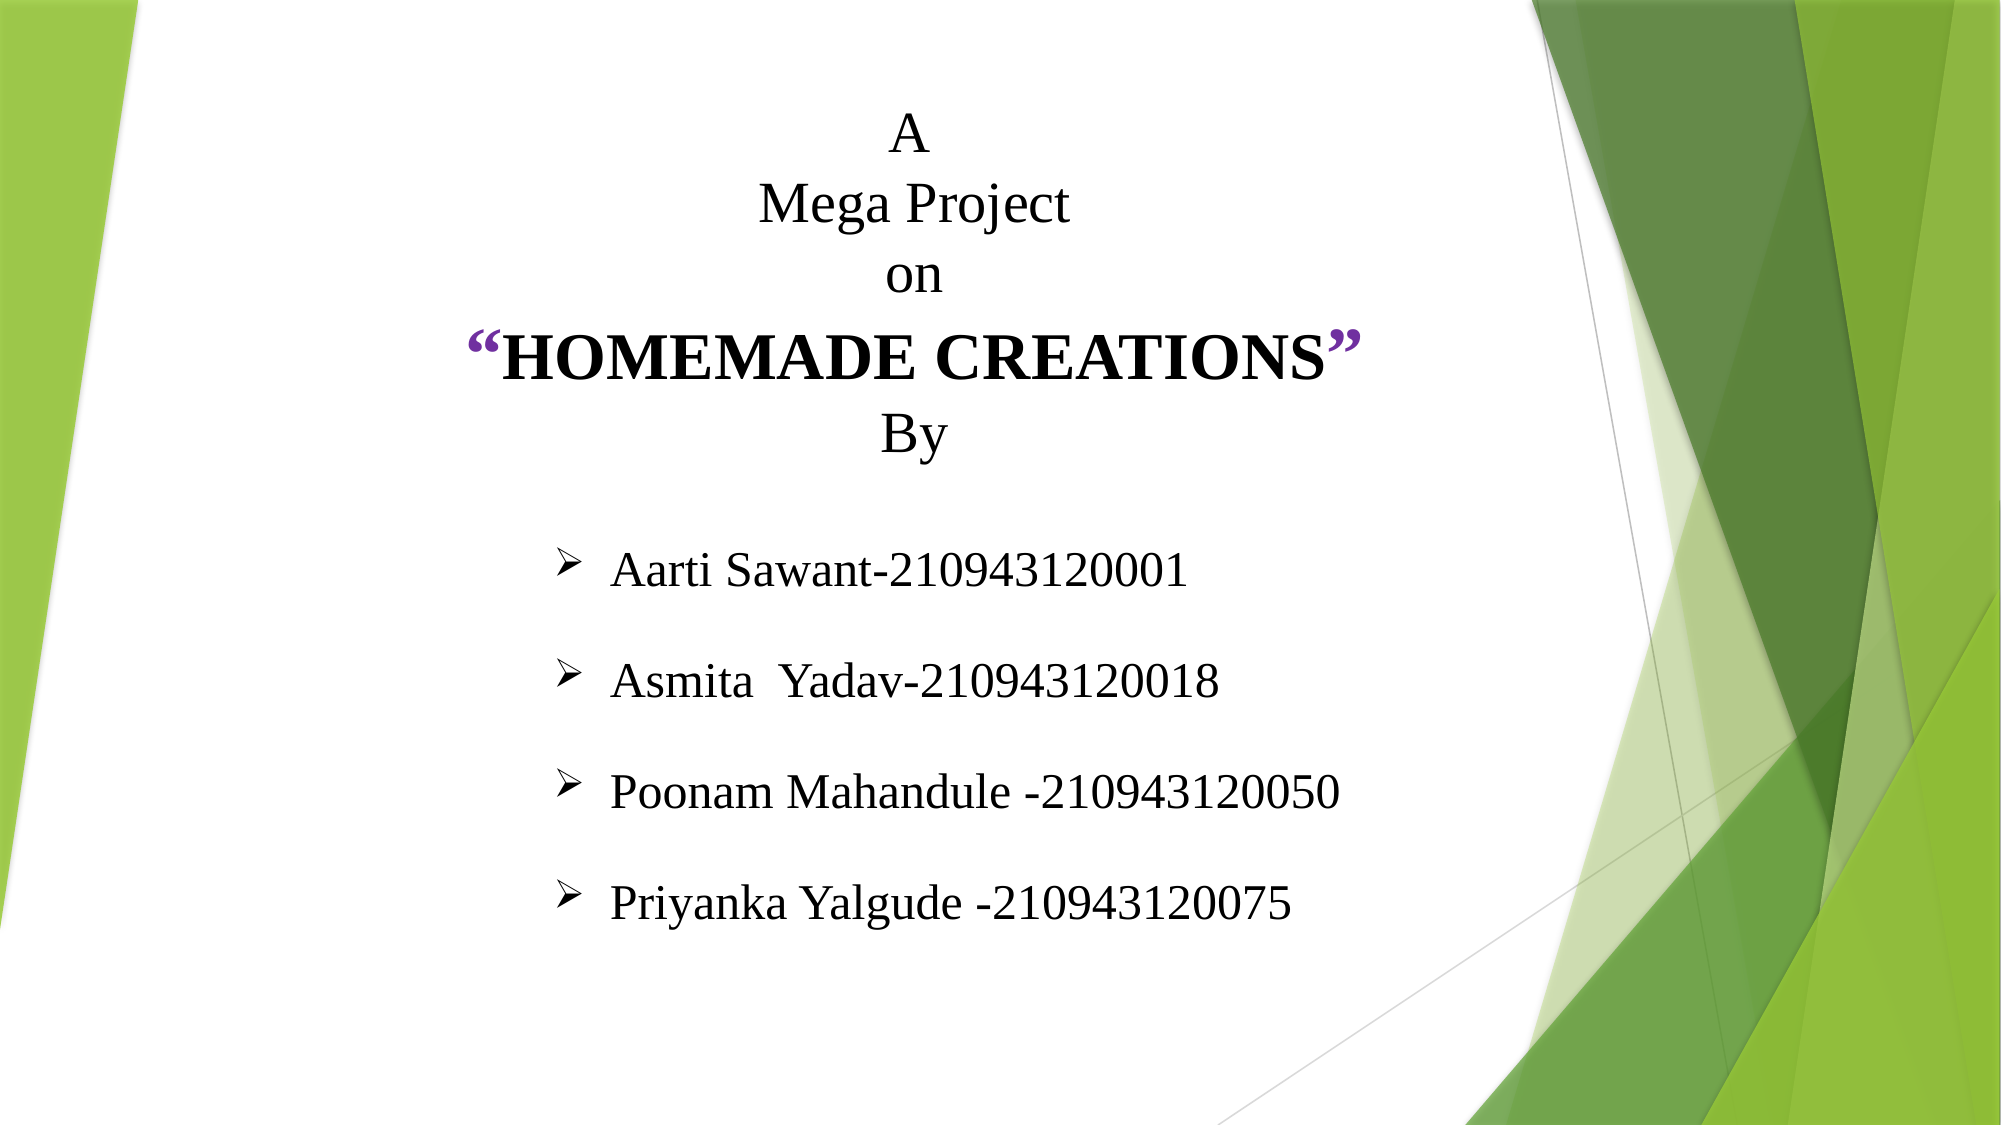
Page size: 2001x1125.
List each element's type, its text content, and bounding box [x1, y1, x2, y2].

title A Mega Project on “HOMEMADE CREATIONS” By [277, 201, 1552, 472]
subtitle Aarti Sawant-210943120001 Asmita Yadav-210943120018 Poonam Mahandule -210943120050 Priyanka Yalgude -210943120075 [538, 499, 1399, 852]
